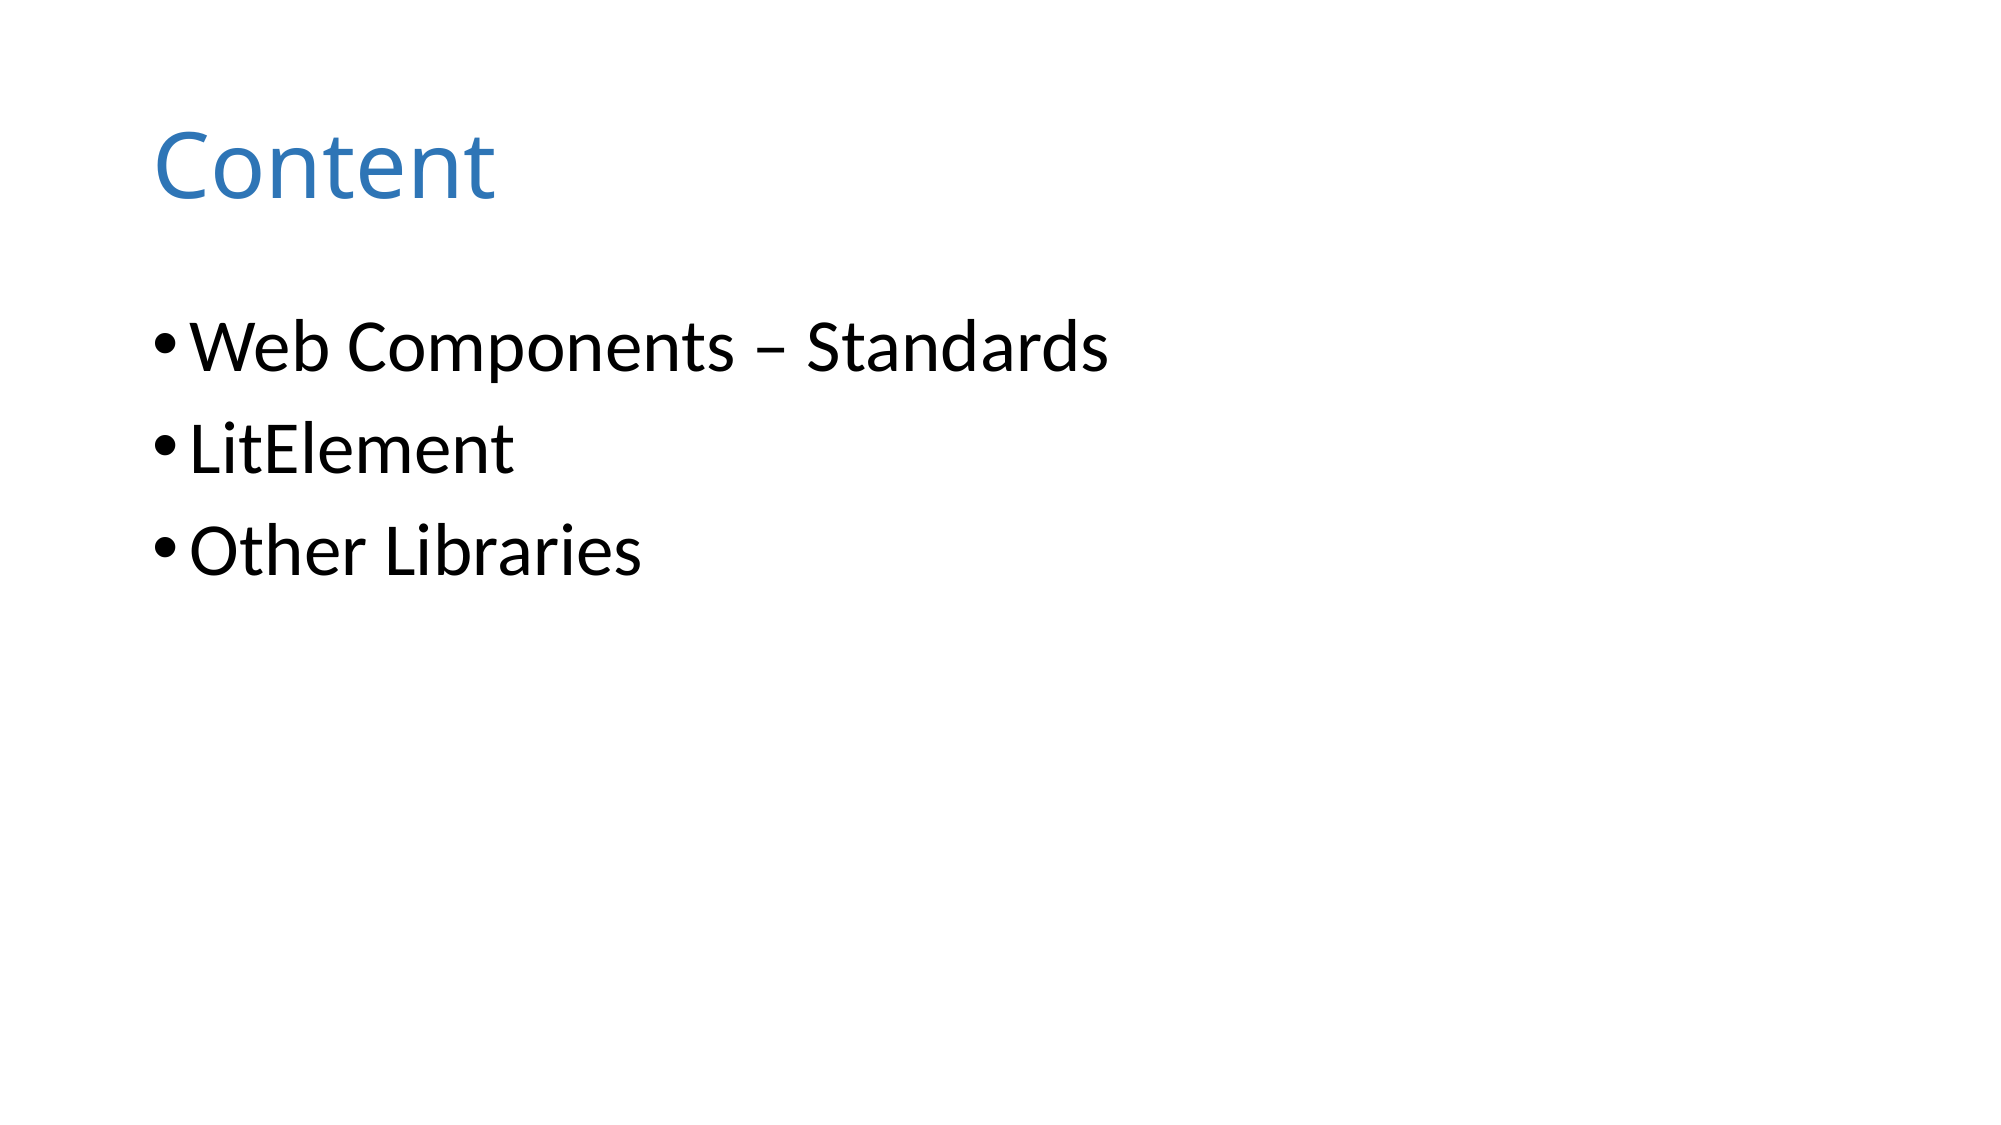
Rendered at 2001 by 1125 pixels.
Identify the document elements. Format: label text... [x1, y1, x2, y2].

list Web Components – Standards LitElement Other Libraries [137, 299, 1863, 1014]
title Content [137, 59, 1863, 278]
